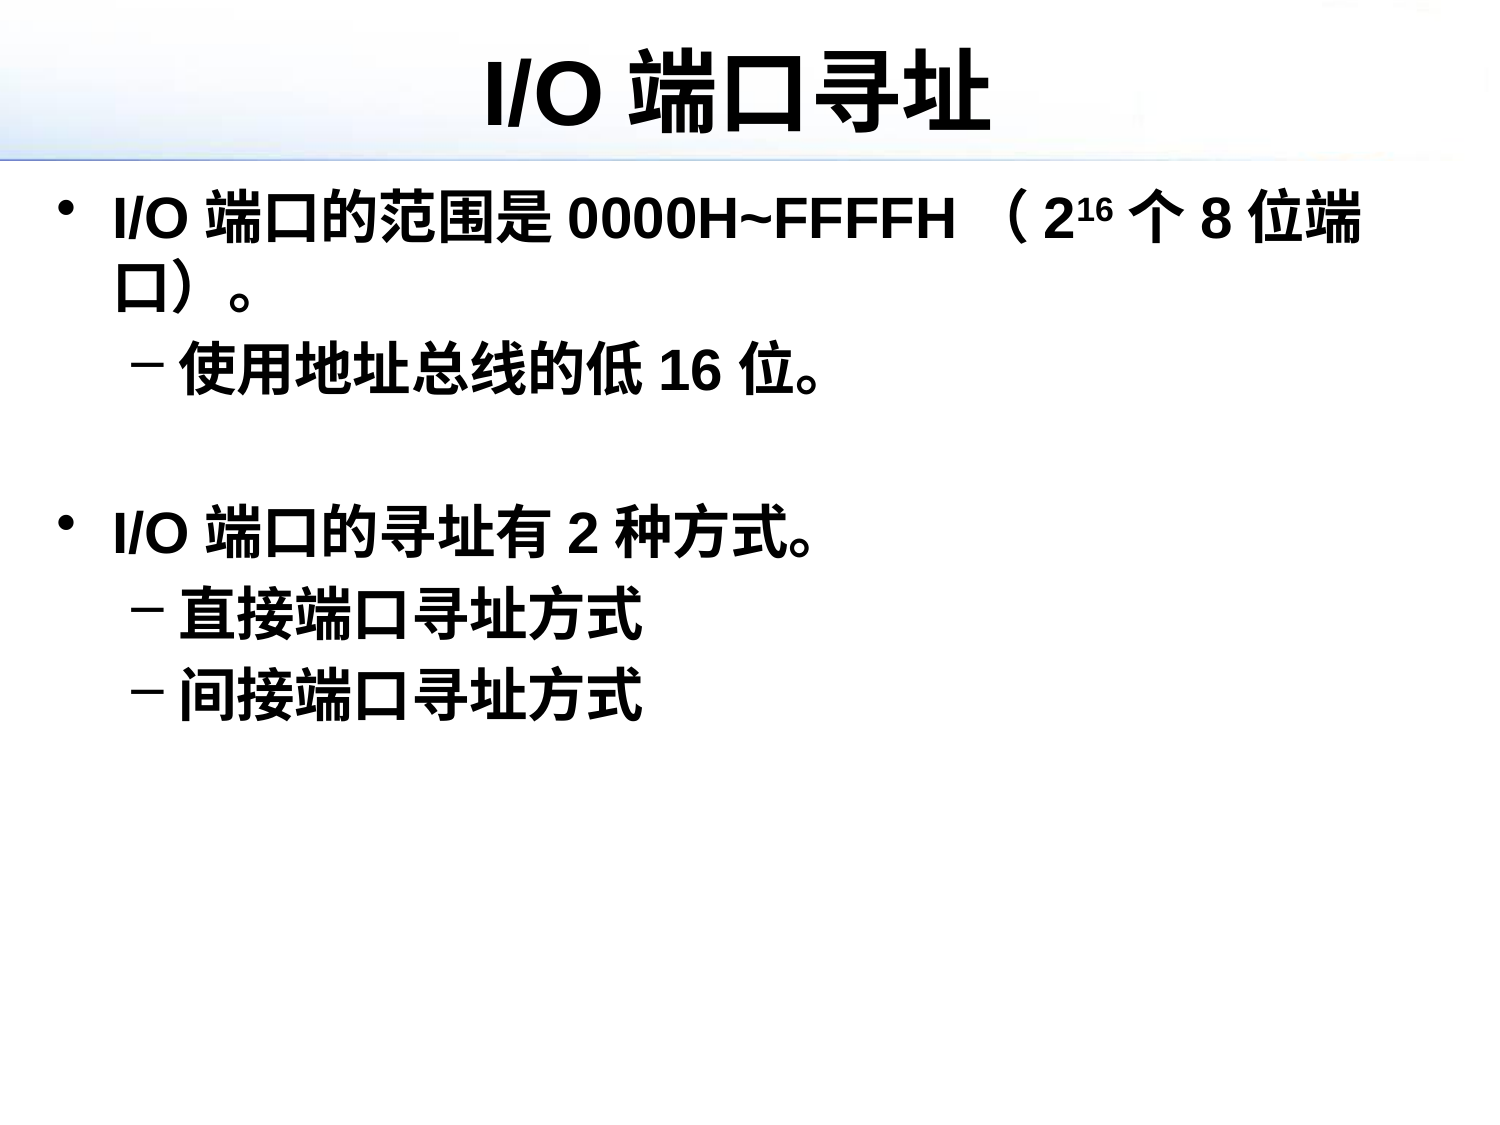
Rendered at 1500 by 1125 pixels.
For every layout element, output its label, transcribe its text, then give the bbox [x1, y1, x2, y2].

title I/O端口寻址 [29, 31, 1447, 147]
picture [0, 0, 1500, 161]
list I/O端口的范围是0000H~FFFFH（216个8位端口）。 使用地址总线的低16位。 I/O端口的寻址有2种方式。 直接端口寻址方式 间接端口寻址方式 [41, 172, 1447, 1059]
